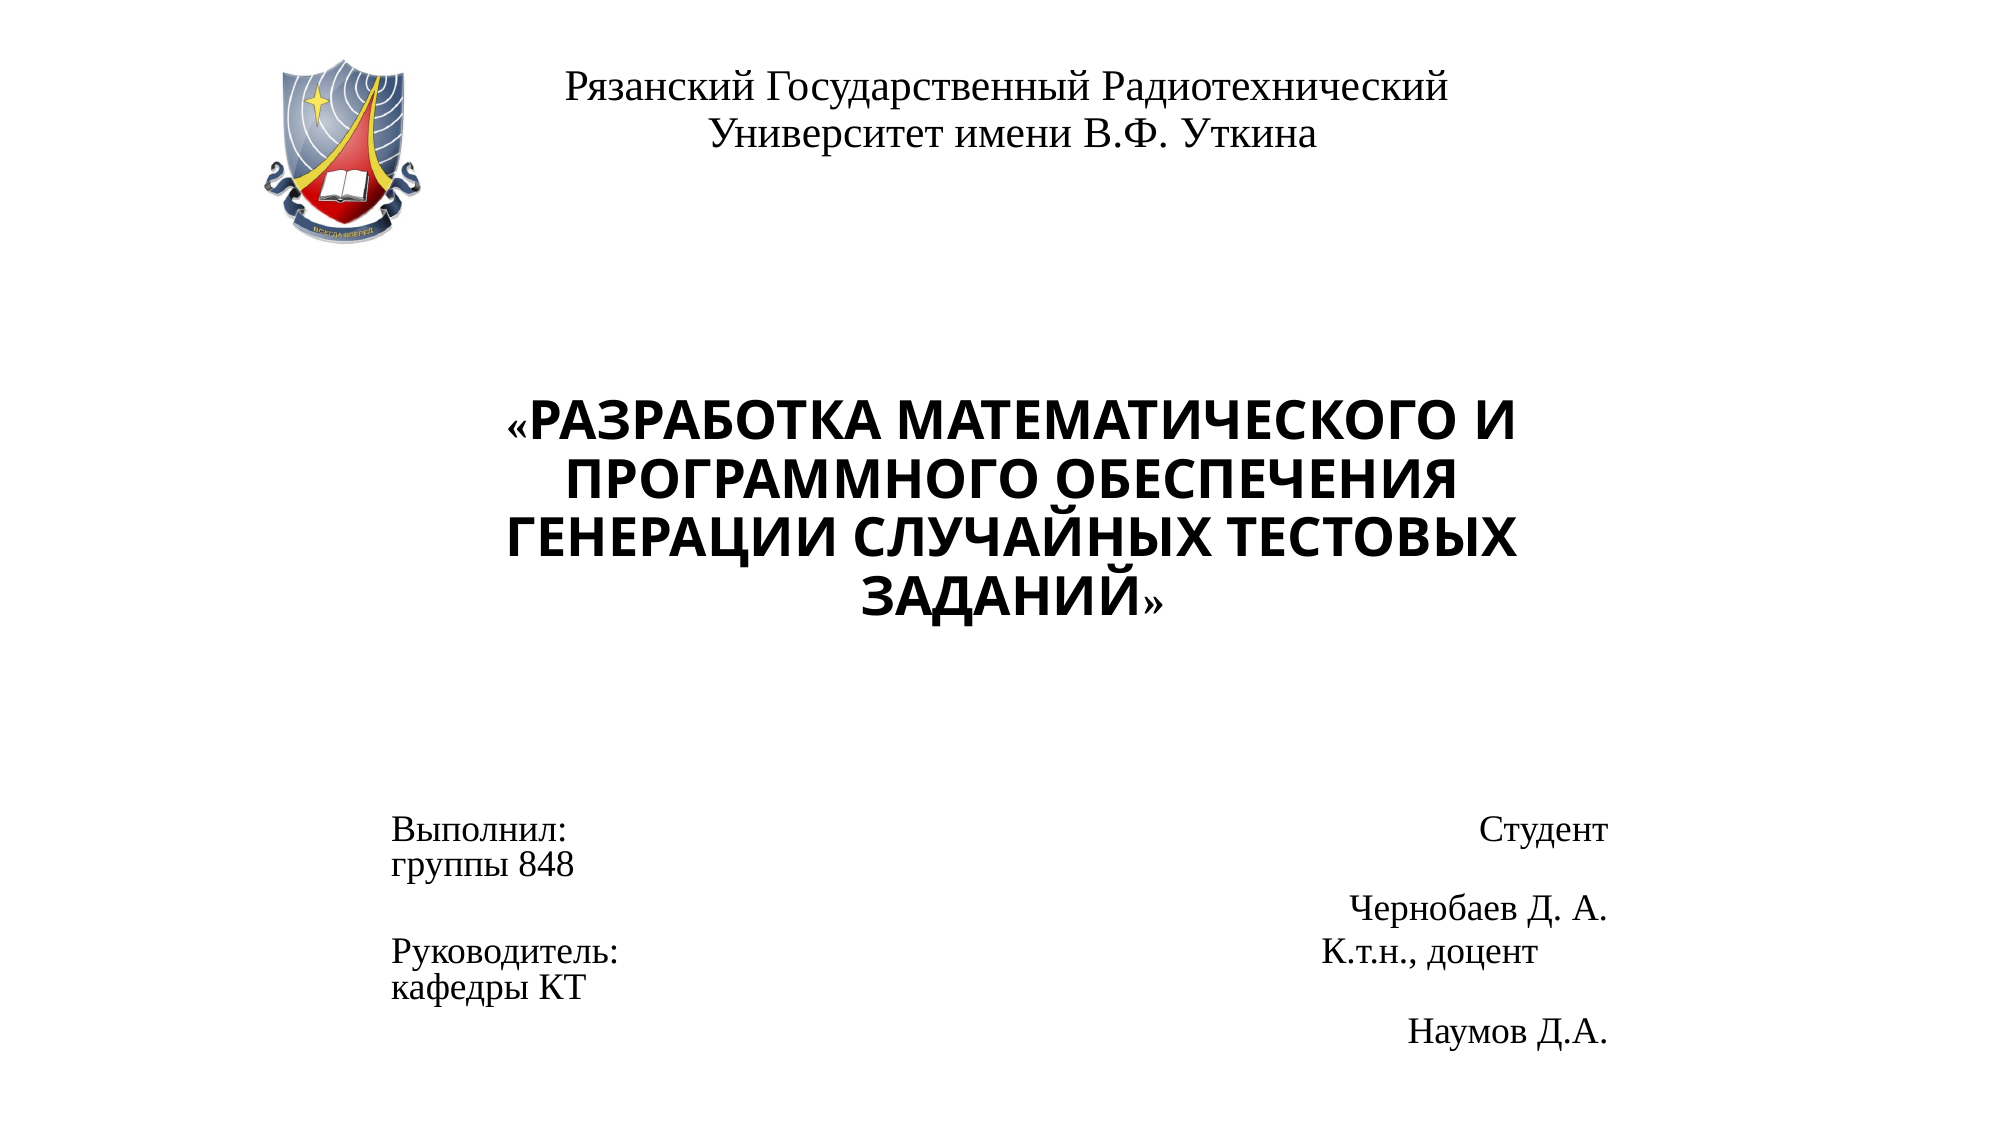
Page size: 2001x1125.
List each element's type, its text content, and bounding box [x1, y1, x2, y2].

picture [249, 52, 438, 252]
title Рязанский Государственный Радиотехнический Университет имени В.Ф. Уткина «РАЗРАБОТКА МАТЕМАТИЧЕСКОГО И ПРОГРАММНОГО ОБЕСПЕЧЕНИЯ ГЕНЕРАЦИИ СЛУЧАЙНЫХ ТЕСТОВЫХ ЗАДАНИЙ» [376, 52, 1649, 687]
subtitle Выполнил: Студент группы 848 Чернобаев Д. А. Руководитель: К.т.н., доцент кафедры КТ Наумов Д.А. [376, 804, 1624, 1073]
